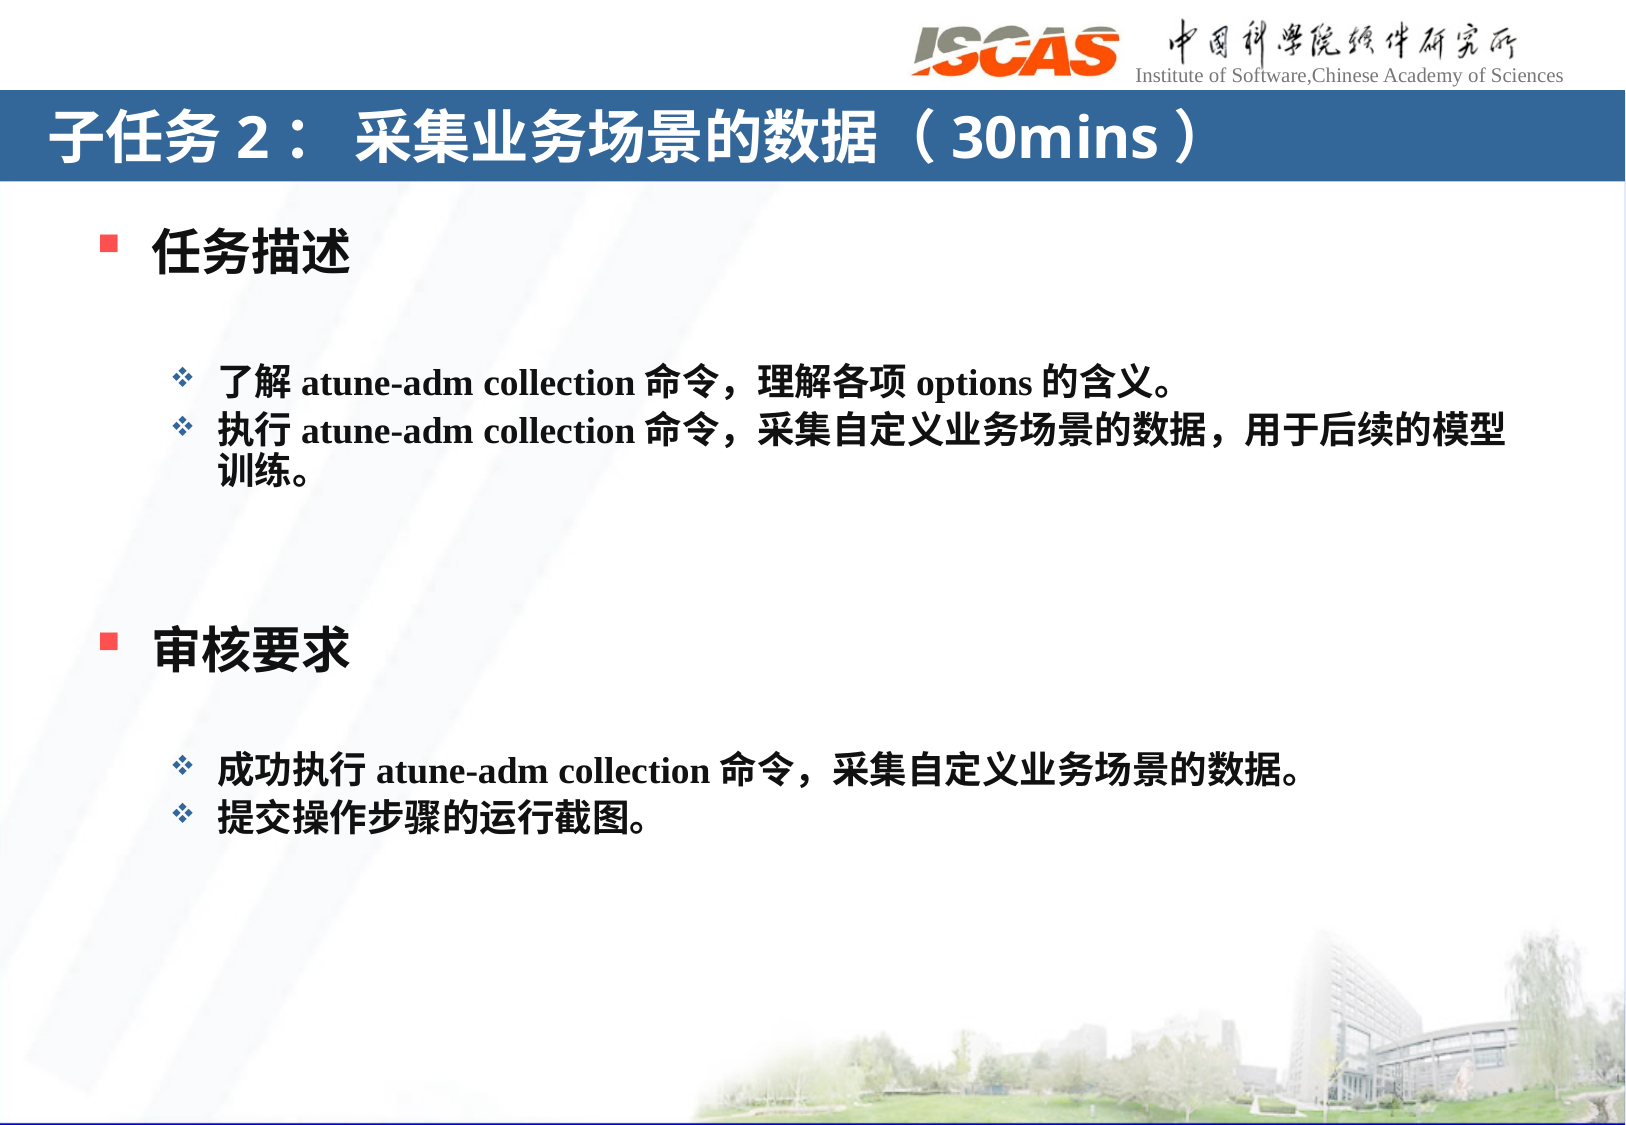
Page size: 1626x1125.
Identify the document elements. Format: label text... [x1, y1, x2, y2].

picture [0, 92, 1626, 1125]
picture [907, 18, 1132, 87]
title 子任务2： 采集业务场景的数据（30mins） [0, 89, 1625, 182]
picture [1166, 15, 1519, 71]
list 任务描述 了解atune-adm collection命令，理解各项options的含义。 执行atune-adm collection命令，采集自定义业务场景的数据，用于后续的模型训练。 审核要求 成功执行atune-adm collection命令，采集自定义业务场景的数据。 提交操作步骤的运行截图。 [79, 219, 1545, 1024]
